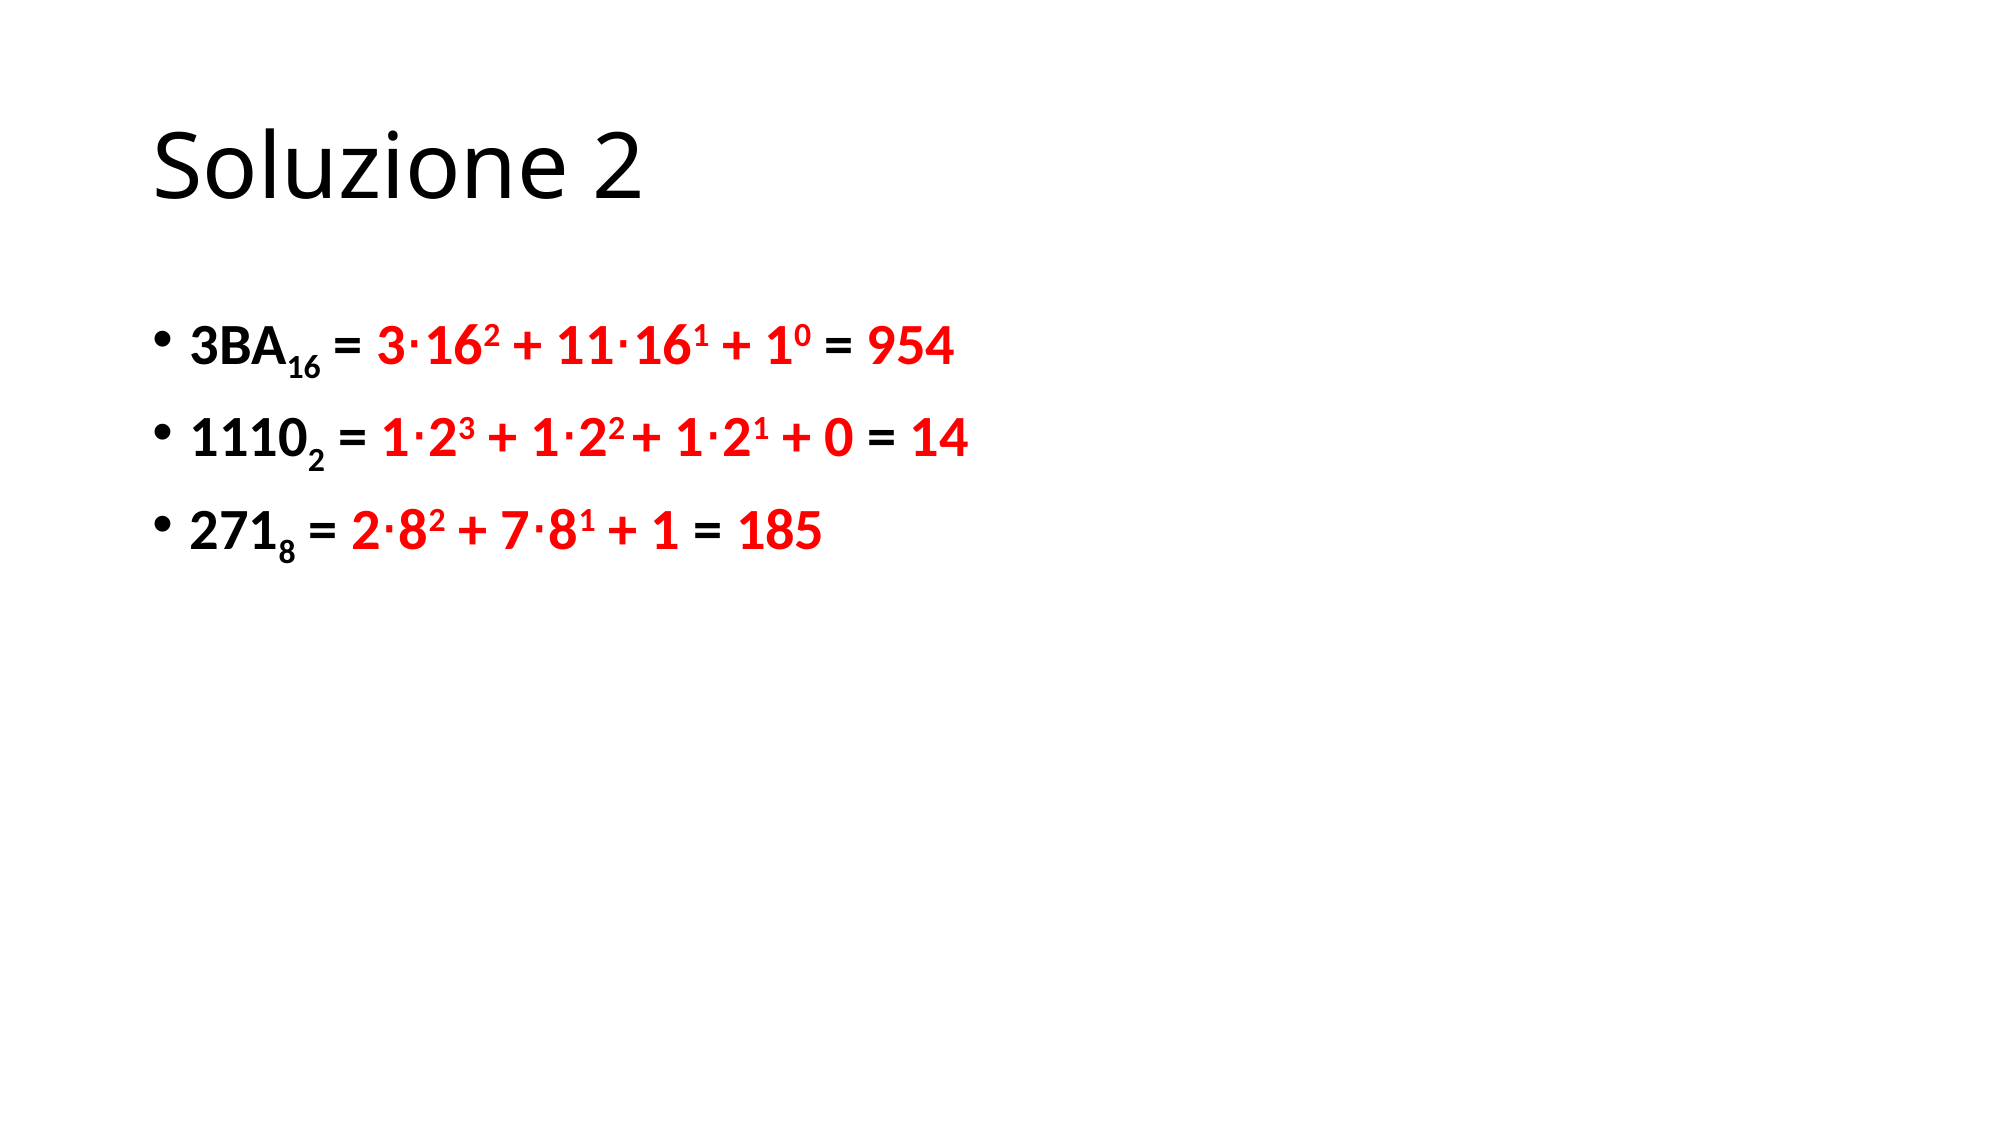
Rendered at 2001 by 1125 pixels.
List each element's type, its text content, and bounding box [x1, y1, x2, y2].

list 3BA16 = 3⋅162 + 11⋅161 + 10 = 954 11102 = 1⋅23 + 1⋅22 + 1⋅21 + 0 = 14 2718 = 2⋅82 + 7⋅81 + 1 = 185 [137, 299, 1863, 1014]
title Soluzione 2 [137, 59, 1863, 278]
